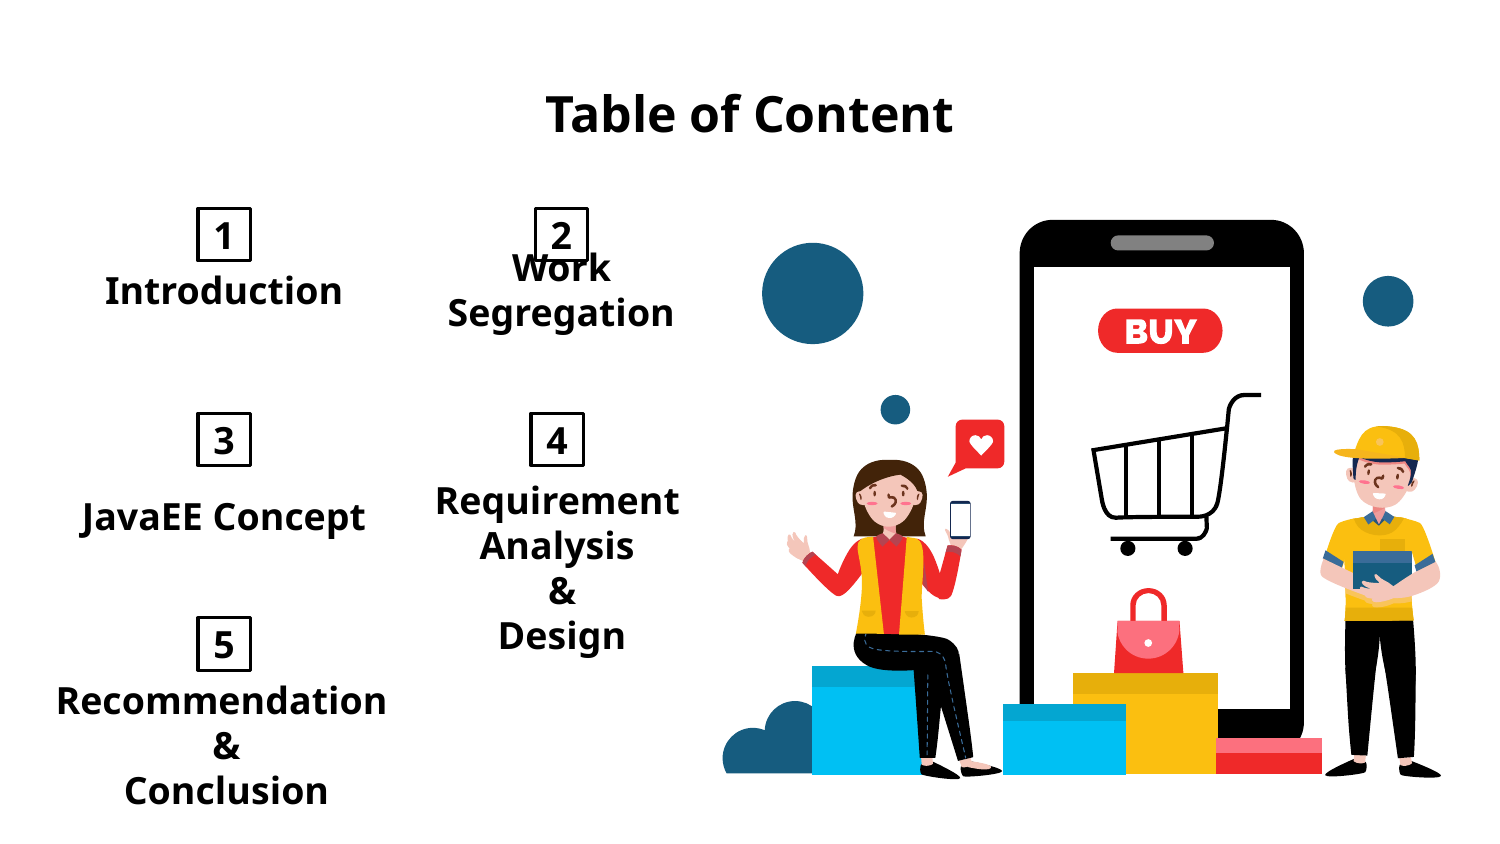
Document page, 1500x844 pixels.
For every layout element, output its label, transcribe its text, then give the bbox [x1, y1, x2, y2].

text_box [398, 208, 725, 319]
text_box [0, 617, 459, 774]
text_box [722, 219, 1443, 782]
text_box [61, 208, 387, 319]
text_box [394, 412, 720, 618]
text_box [61, 412, 387, 545]
title Table of Content [75, 67, 1425, 162]
